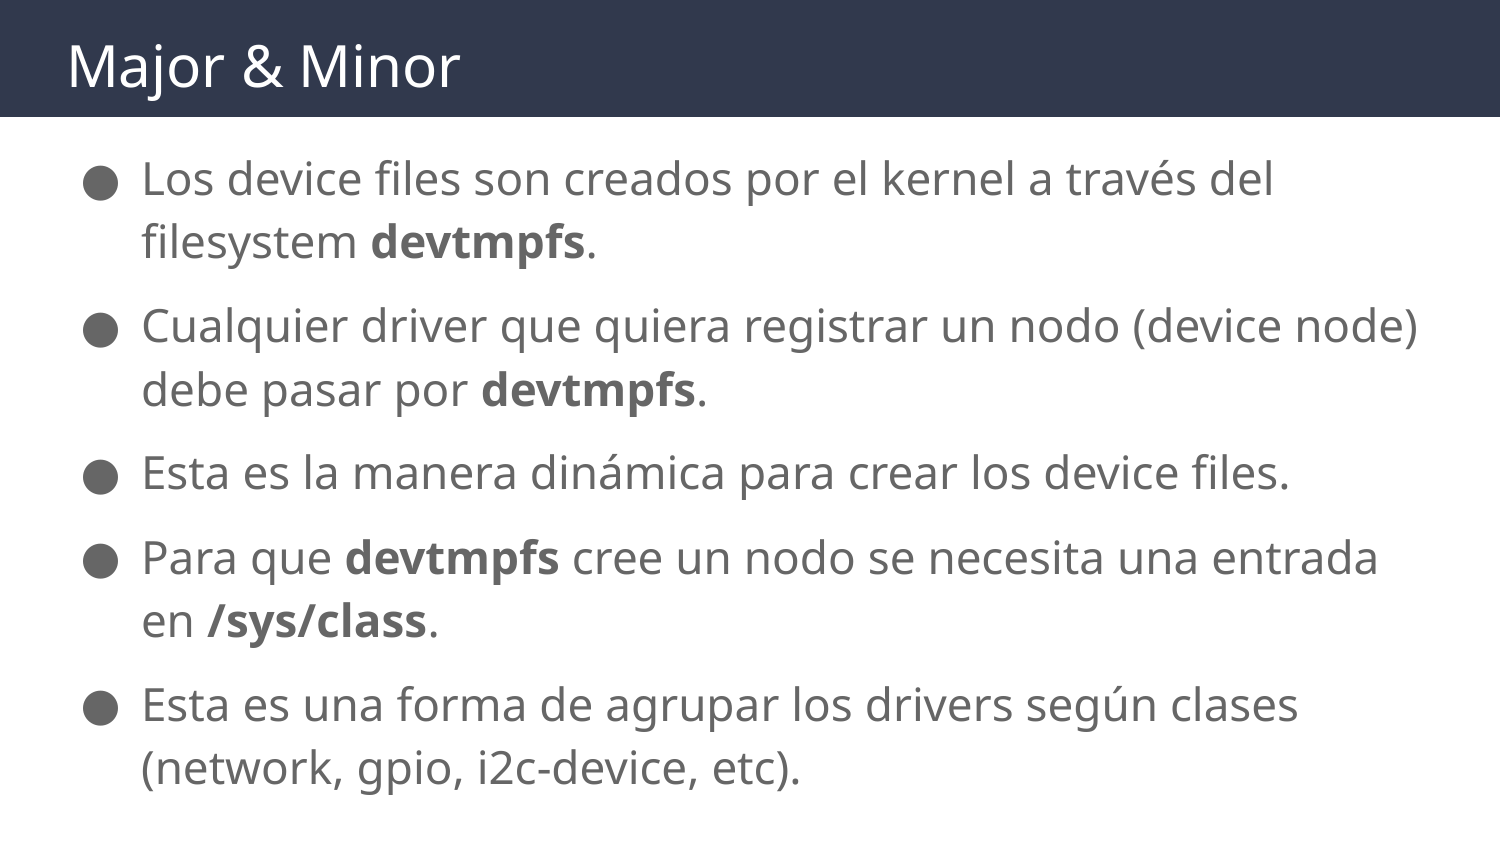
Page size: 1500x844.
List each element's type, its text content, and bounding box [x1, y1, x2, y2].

list Los device files son creados por el kernel a través del filesystem devtmpfs. Cualquier driver que quiera registrar un nodo (device node) debe pasar por devtmpfs. Esta es la manera dinámica para crear los device files. Para que devtmpfs cree un nodo se necesita una entrada en /sys/class. Esta es una forma de agrupar los drivers según clases (network, gpio, i2c-device, etc). [51, 126, 1449, 817]
title Major & Minor [51, 14, 1449, 117]
